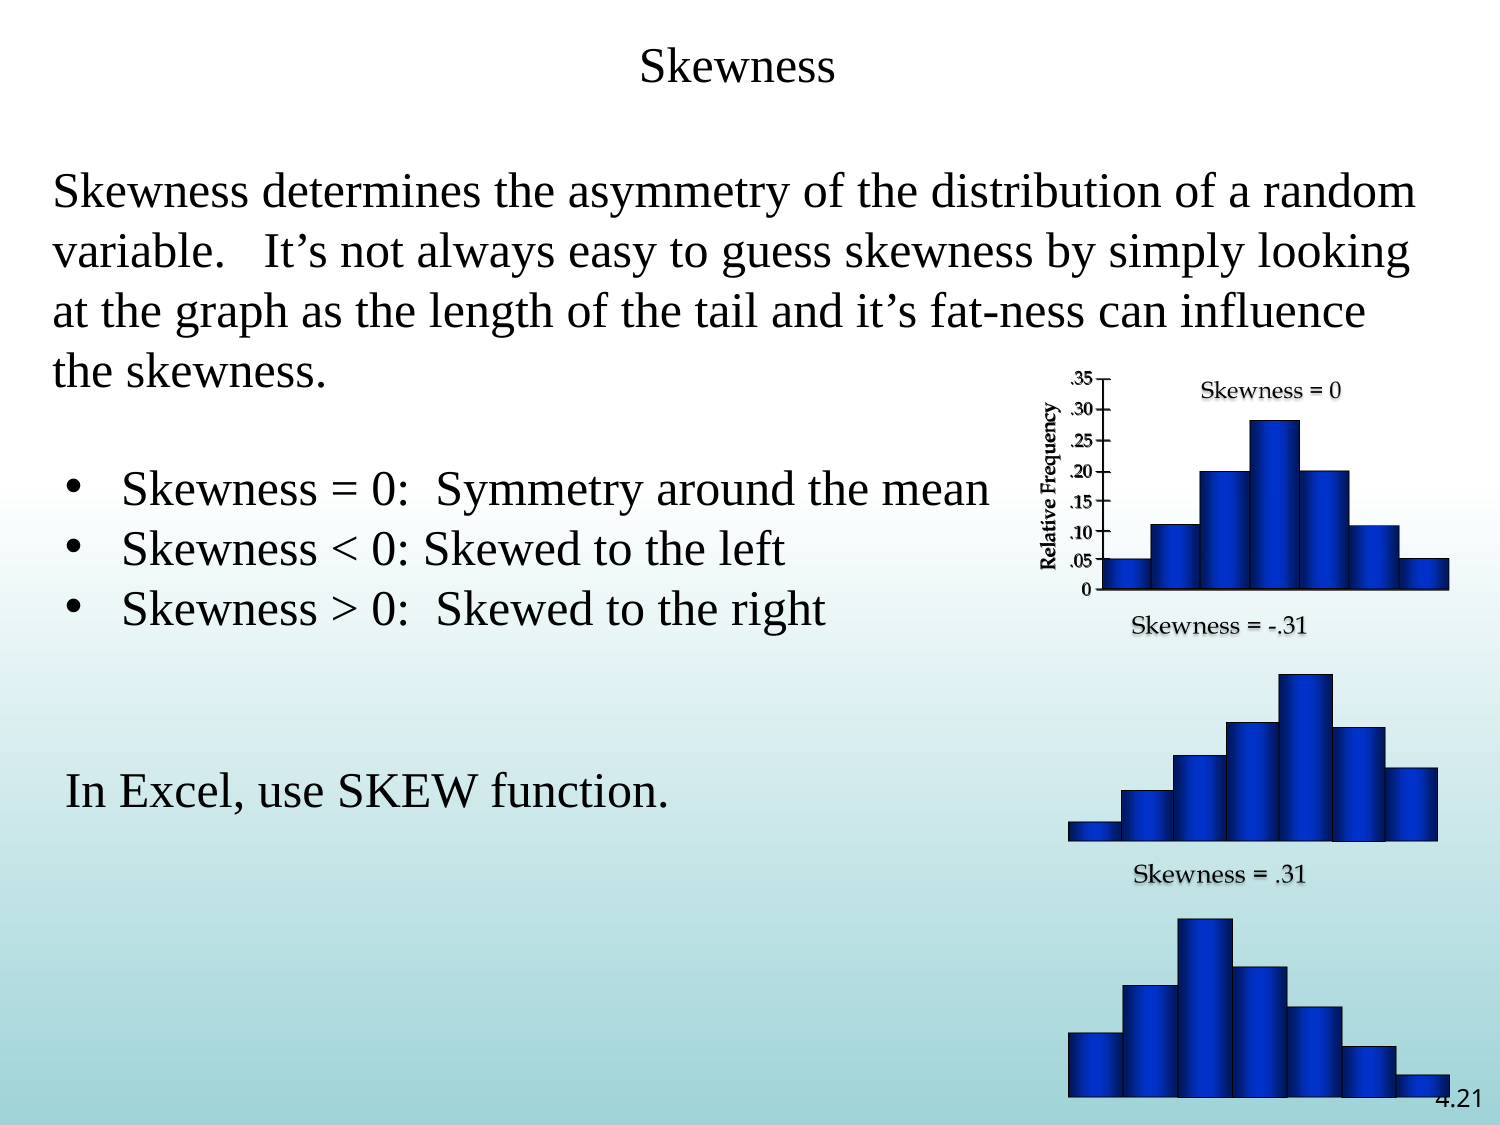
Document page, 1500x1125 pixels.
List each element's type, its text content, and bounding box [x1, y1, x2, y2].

text_box Skewness [356, 24, 1119, 100]
picture [1030, 361, 1451, 842]
slide_number 4.21 [1187, 1074, 1500, 1125]
picture [1068, 848, 1451, 1098]
text_box Skewness = 0: Symmetry around the mean Skewness < 0: Skewed to the left Skewness > 0: Skewed to the right [49, 448, 1063, 643]
text_box Skewness determines the asymmetry of the distribution of a random variable. It’s not always easy to guess skewness by simply looking at the graph as the length of the tail and it’s fat-ness can influence the skewness. [37, 149, 1438, 405]
text_box In Excel, use SKEW function. [50, 749, 700, 825]
